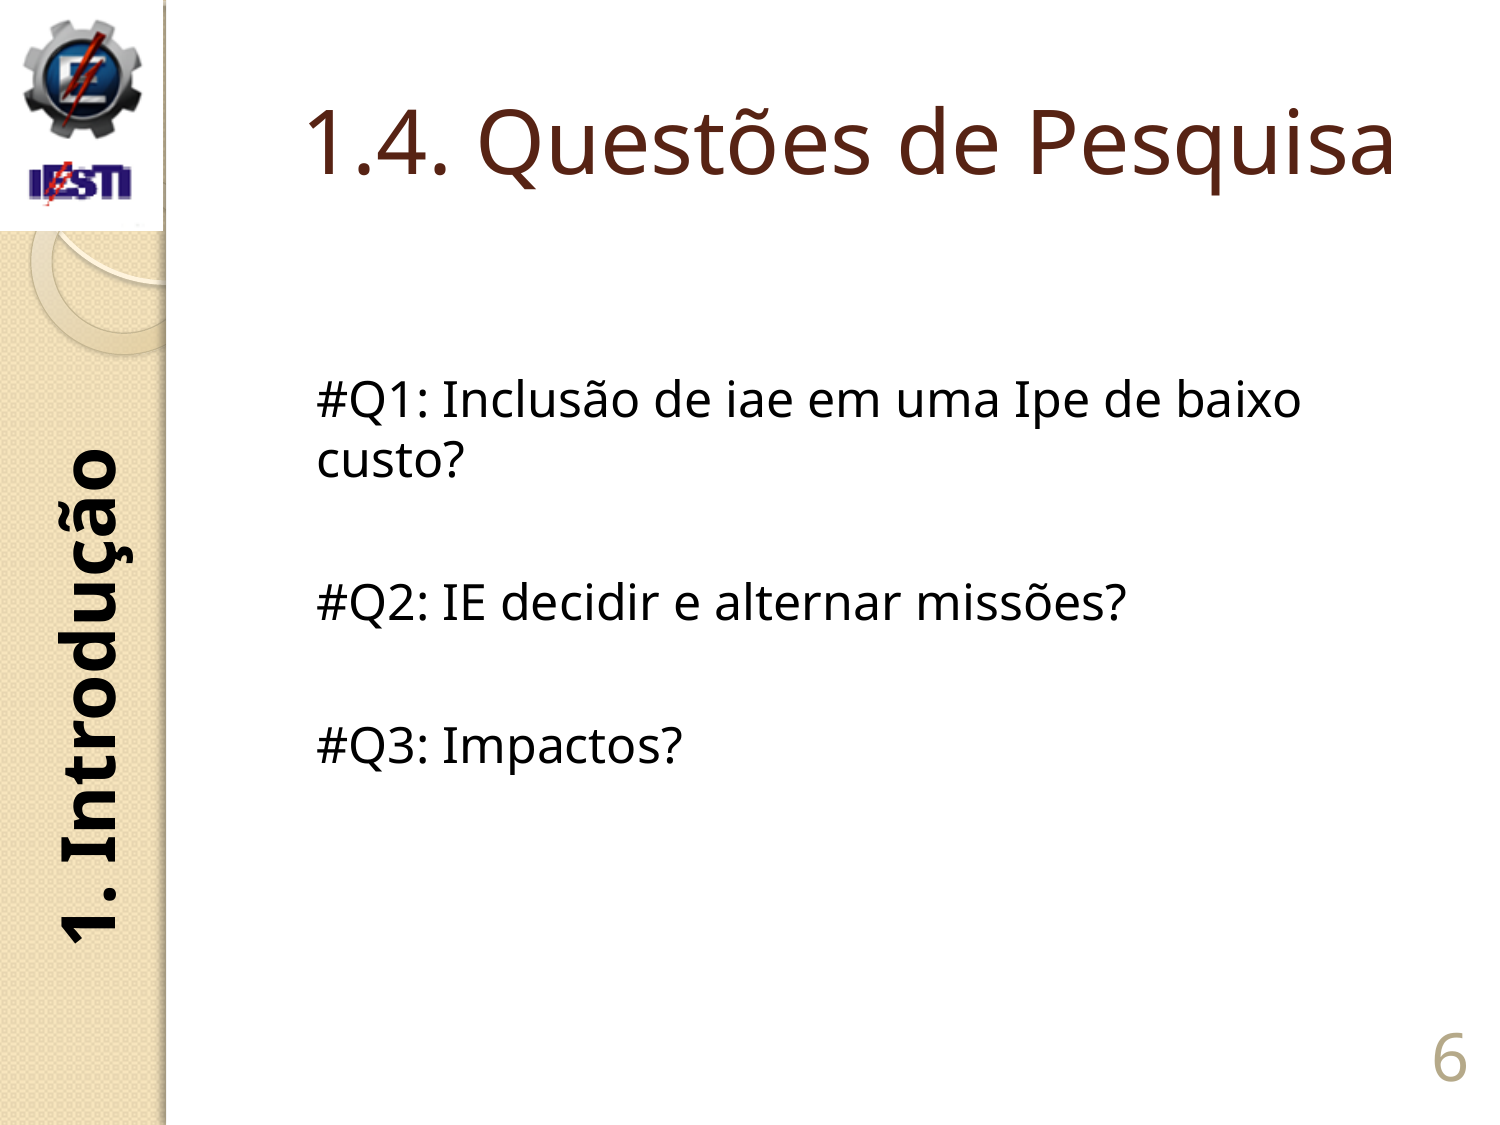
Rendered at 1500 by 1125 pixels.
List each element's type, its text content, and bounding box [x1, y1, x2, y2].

text_box 1. Introdução [33, 270, 138, 1125]
picture [0, 0, 163, 231]
slide_number 6 [1413, 1034, 1488, 1113]
title 1.4. Questões de Pesquisa [235, 45, 1466, 233]
list #Q1: Inclusão de iae em uma Ipe de baixo custo? #Q2: IE decidir e alternar missões? #Q3: Impactos? [235, 237, 1466, 1094]
